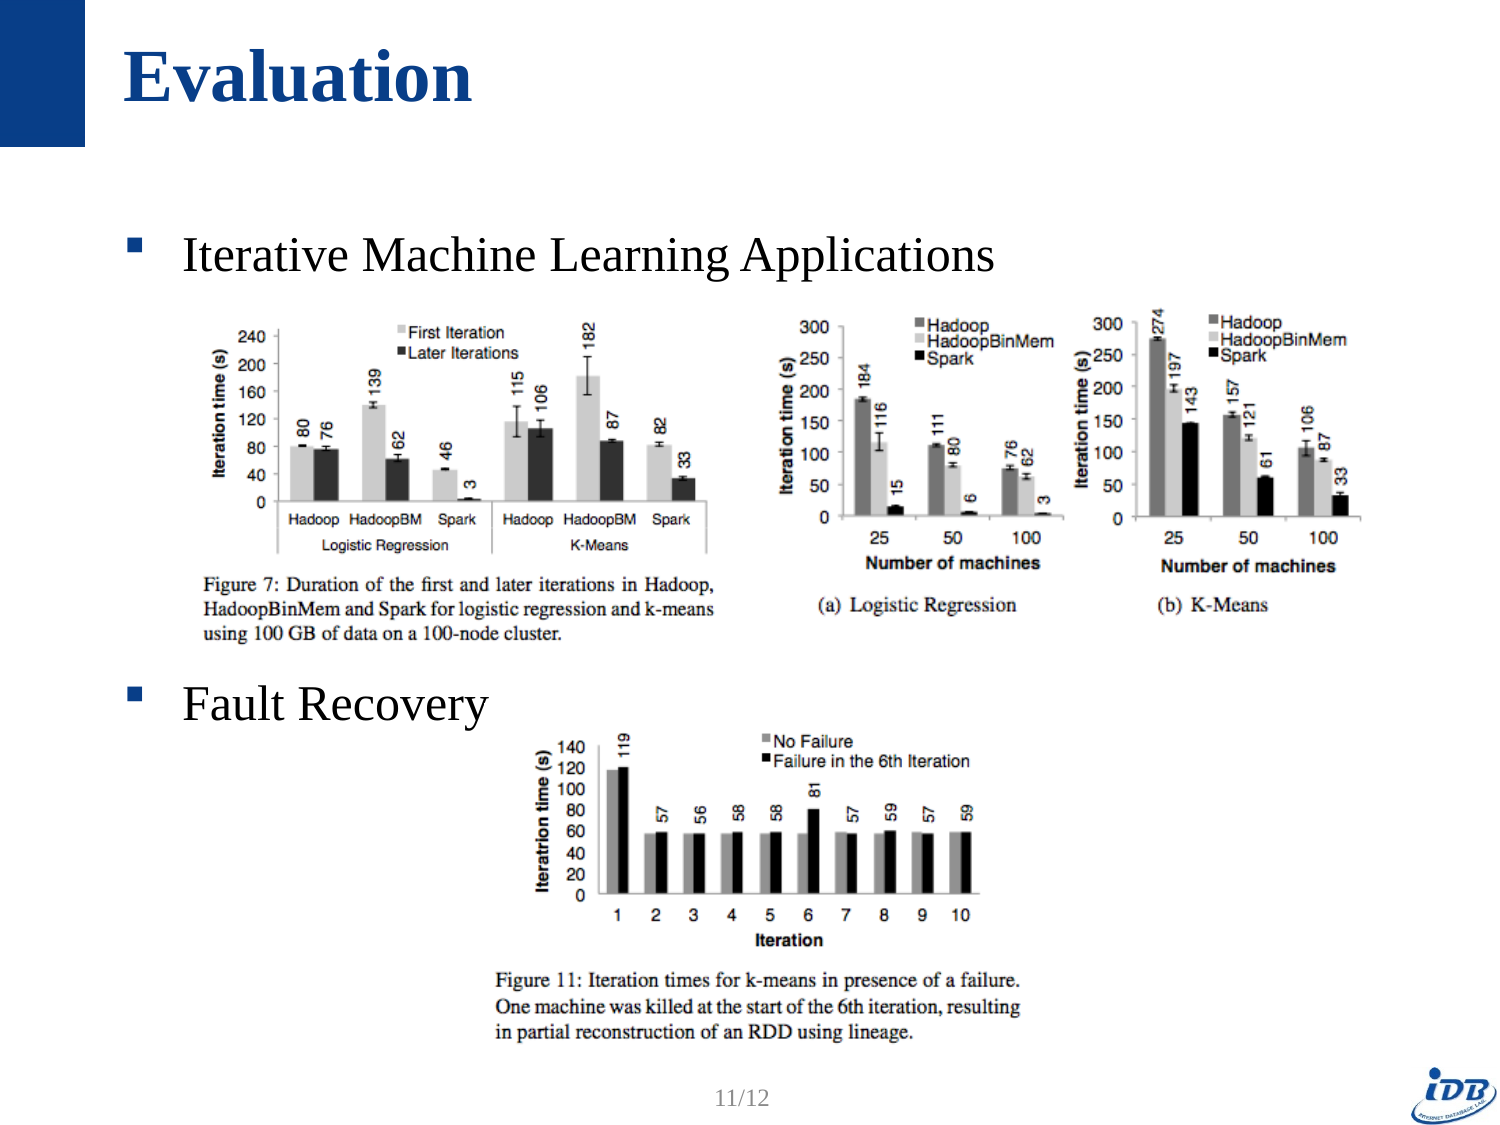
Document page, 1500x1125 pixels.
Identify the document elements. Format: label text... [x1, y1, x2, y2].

picture [0, 0, 85, 147]
slide_number 11/12 [573, 1079, 911, 1118]
picture [191, 291, 743, 651]
title Evaluation [108, 15, 1379, 140]
list Iterative Machine Learning Applications Fault Recovery [108, 220, 1471, 1079]
picture [484, 703, 1032, 1050]
picture [1411, 1067, 1497, 1125]
picture [758, 291, 1382, 626]
